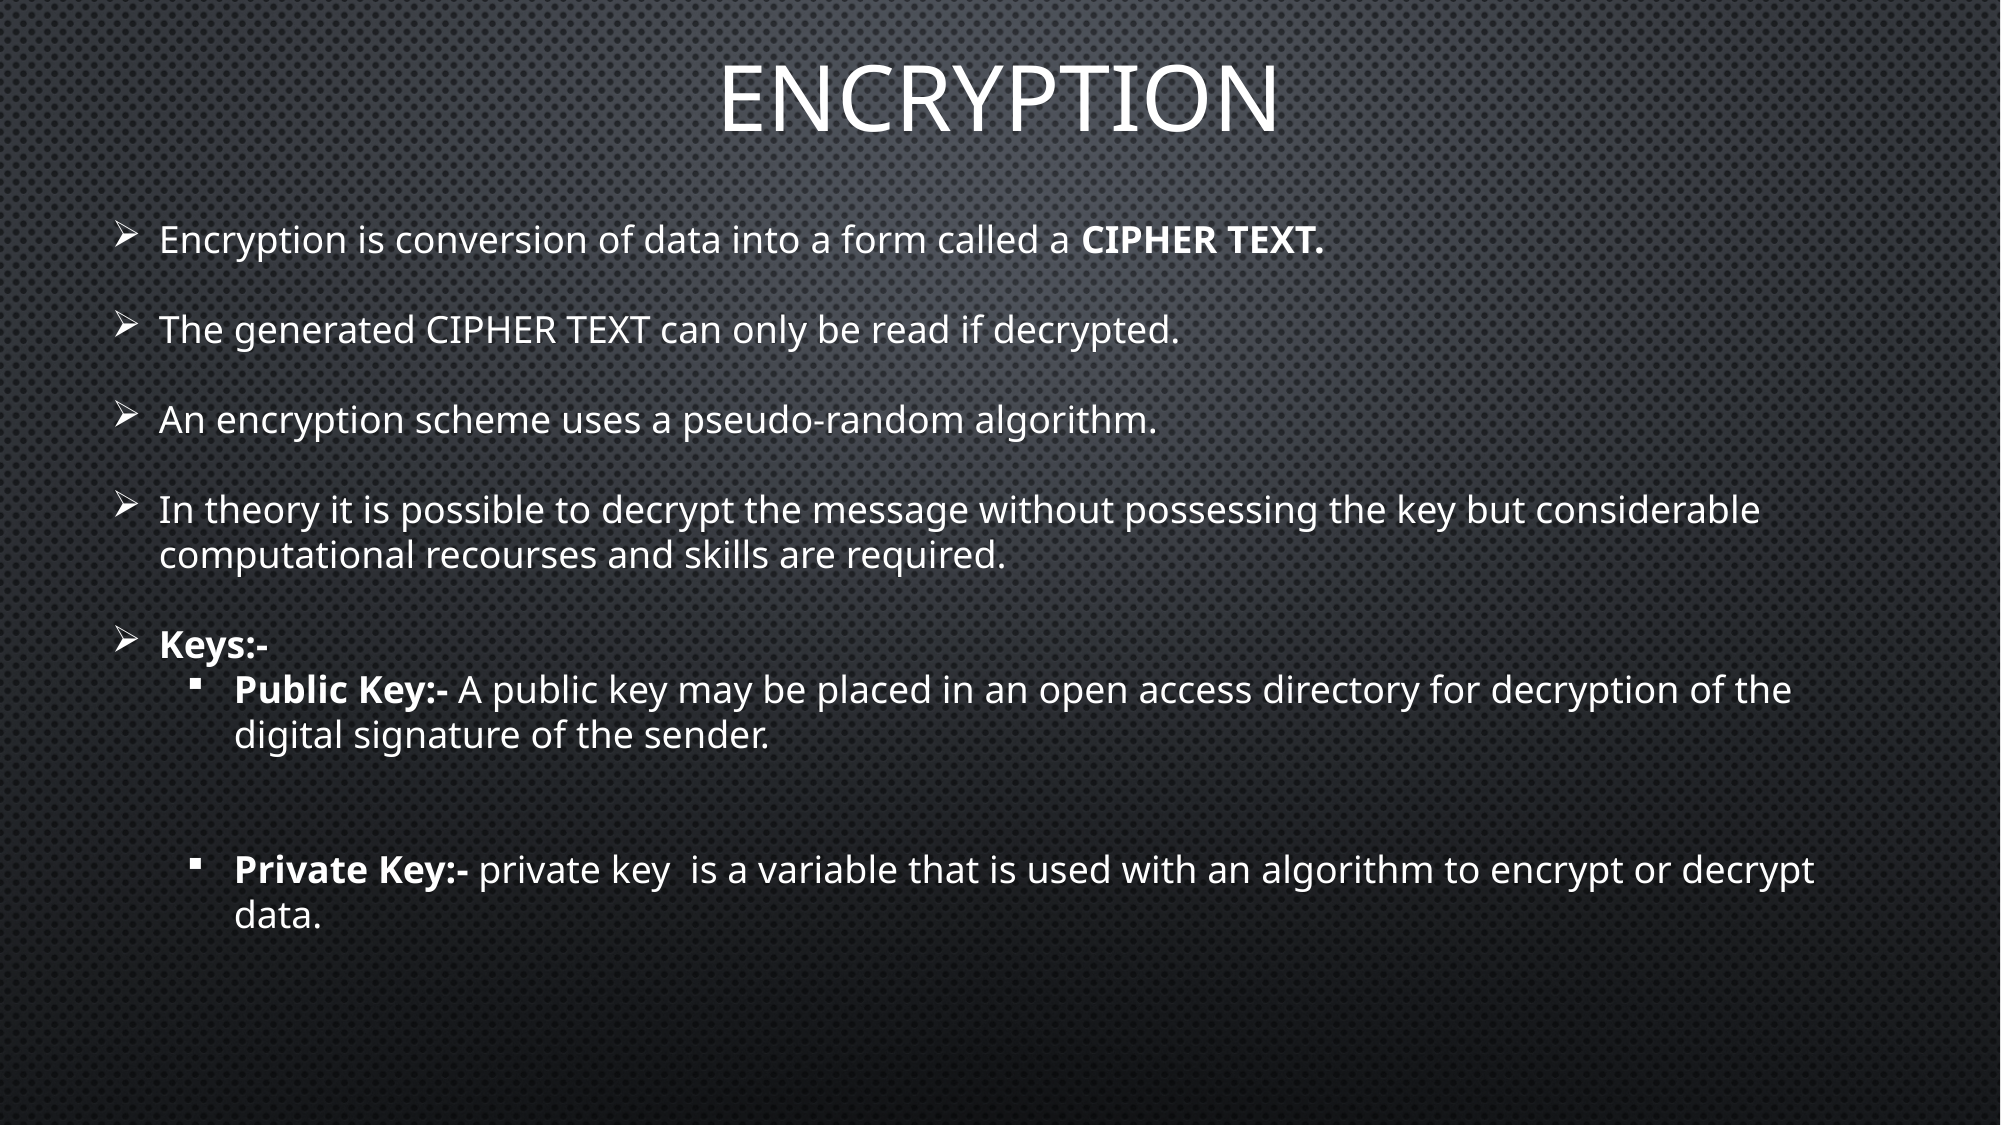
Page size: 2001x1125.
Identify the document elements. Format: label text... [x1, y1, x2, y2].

title Encryption [249, 0, 1750, 191]
text_box Encryption is conversion of data into a form called a CIPHER TEXT. The generated CIPHER TEXT can only be read if decrypted. An encryption scheme uses a pseudo-random algorithm. In theory it is possible to decrypt the message without possessing the key but considerable computational recourses and skills are required. Keys:- Public Key:- A public key may be placed in an open access directory for decryption of the digital signature of the sender. Private Key:- private key is a variable that is used with an algorithm to encrypt or decrypt data. [97, 208, 1885, 1034]
